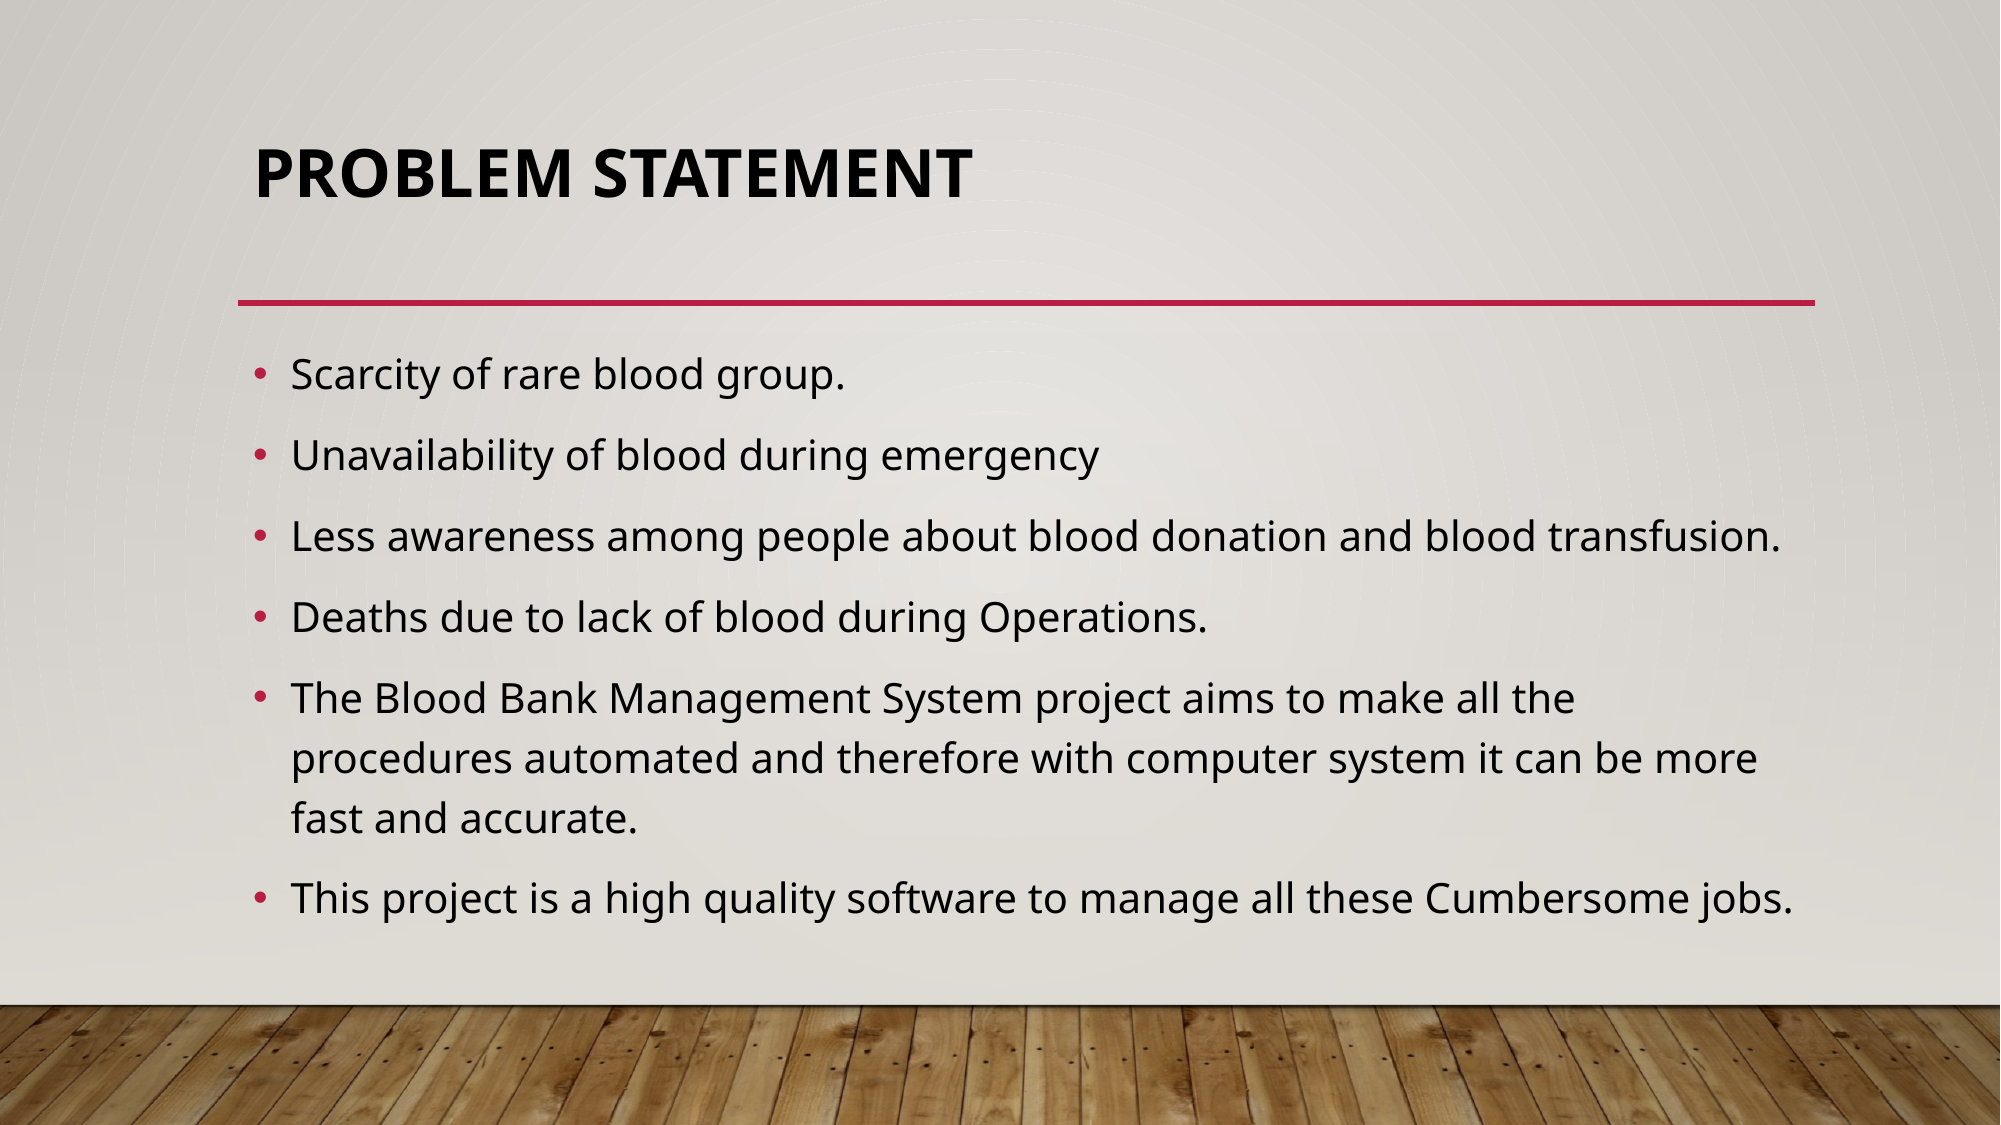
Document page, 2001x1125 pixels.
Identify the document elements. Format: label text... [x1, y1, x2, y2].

list Scarcity of rare blood group. Unavailability of blood during emergency Less awareness among people about blood donation and blood transfusion. Deaths due to lack of blood during Operations. The Blood Bank Management System project aims to make all the procedures automated and therefore with computer system it can be more fast and accurate. This project is a high quality software to manage all these Cumbersome jobs. [238, 330, 1814, 897]
picture [0, 1005, 2000, 1125]
title Problem statement [238, 131, 1814, 305]
